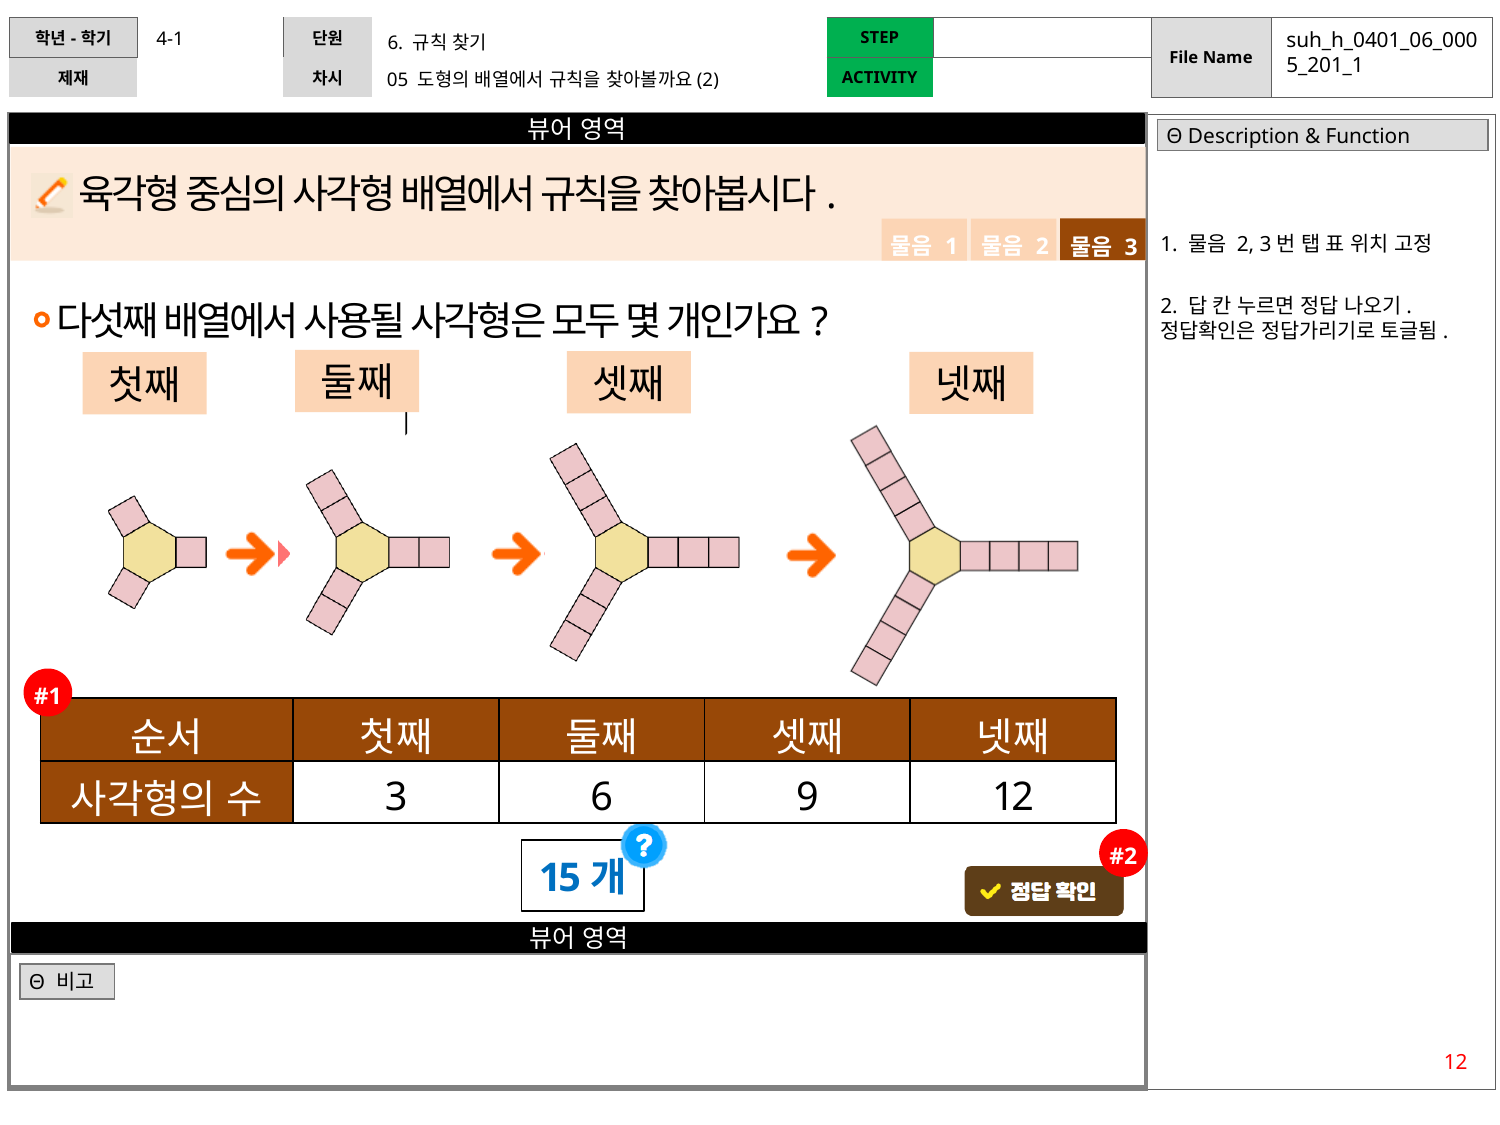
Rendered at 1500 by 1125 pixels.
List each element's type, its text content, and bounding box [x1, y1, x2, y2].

text_box 4-1 [141, 18, 284, 55]
table_cell 6 [500, 762, 704, 822]
picture [31, 308, 51, 330]
table_cell 12 [911, 762, 1115, 822]
table_cell 3 [294, 762, 498, 822]
table_header Θ Description & Function [1158, 120, 1487, 150]
text_box 육각형 중심의 사각형 배열에서 규칙을 찾아봅시다. [63, 162, 1150, 225]
table_header 셋째 [705, 699, 909, 760]
picture [785, 528, 839, 581]
text_box suh_h_0401_06_0005_201_1 [1271, 18, 1500, 84]
text_box 둘째 [295, 349, 420, 371]
picture [489, 526, 544, 579]
text_box 15개 [521, 840, 644, 911]
table_cell 사각형의 수 [41, 762, 292, 822]
picture [963, 863, 1126, 918]
text_box 첫째 [82, 352, 207, 415]
table_header 순서 [41, 699, 292, 760]
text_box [100, 373, 745, 666]
text_box 05 도형의 배열에서 규칙을 찾아볼까요(2) [372, 60, 821, 96]
text_box 1. 물음 2, 3번 탭 표 위치 고정 2. 답 칸 누르면 정답 나오기. 정답확인은 정답가리기로 토글됨. [1145, 160, 1500, 351]
picture [614, 815, 674, 875]
text_box 셋째 [566, 351, 691, 371]
table_header 둘째 [500, 699, 704, 760]
text_box 다섯째 배열에서 사용될 사각형은 모두 몇 개인가요? [41, 288, 1028, 351]
table_header 넷째 [911, 699, 1115, 760]
text_box #1 [21, 666, 75, 719]
text_box #2 [1097, 826, 1150, 879]
text_box 넷째 [909, 351, 1034, 414]
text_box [881, 217, 1146, 261]
text_box 6. 규칙 찾기 [372, 23, 828, 48]
picture [31, 173, 73, 218]
picture [845, 419, 1083, 689]
picture [224, 526, 278, 579]
table_header 첫째 [294, 699, 498, 760]
text_box [9, 145, 1148, 263]
table_cell 9 [705, 762, 909, 822]
